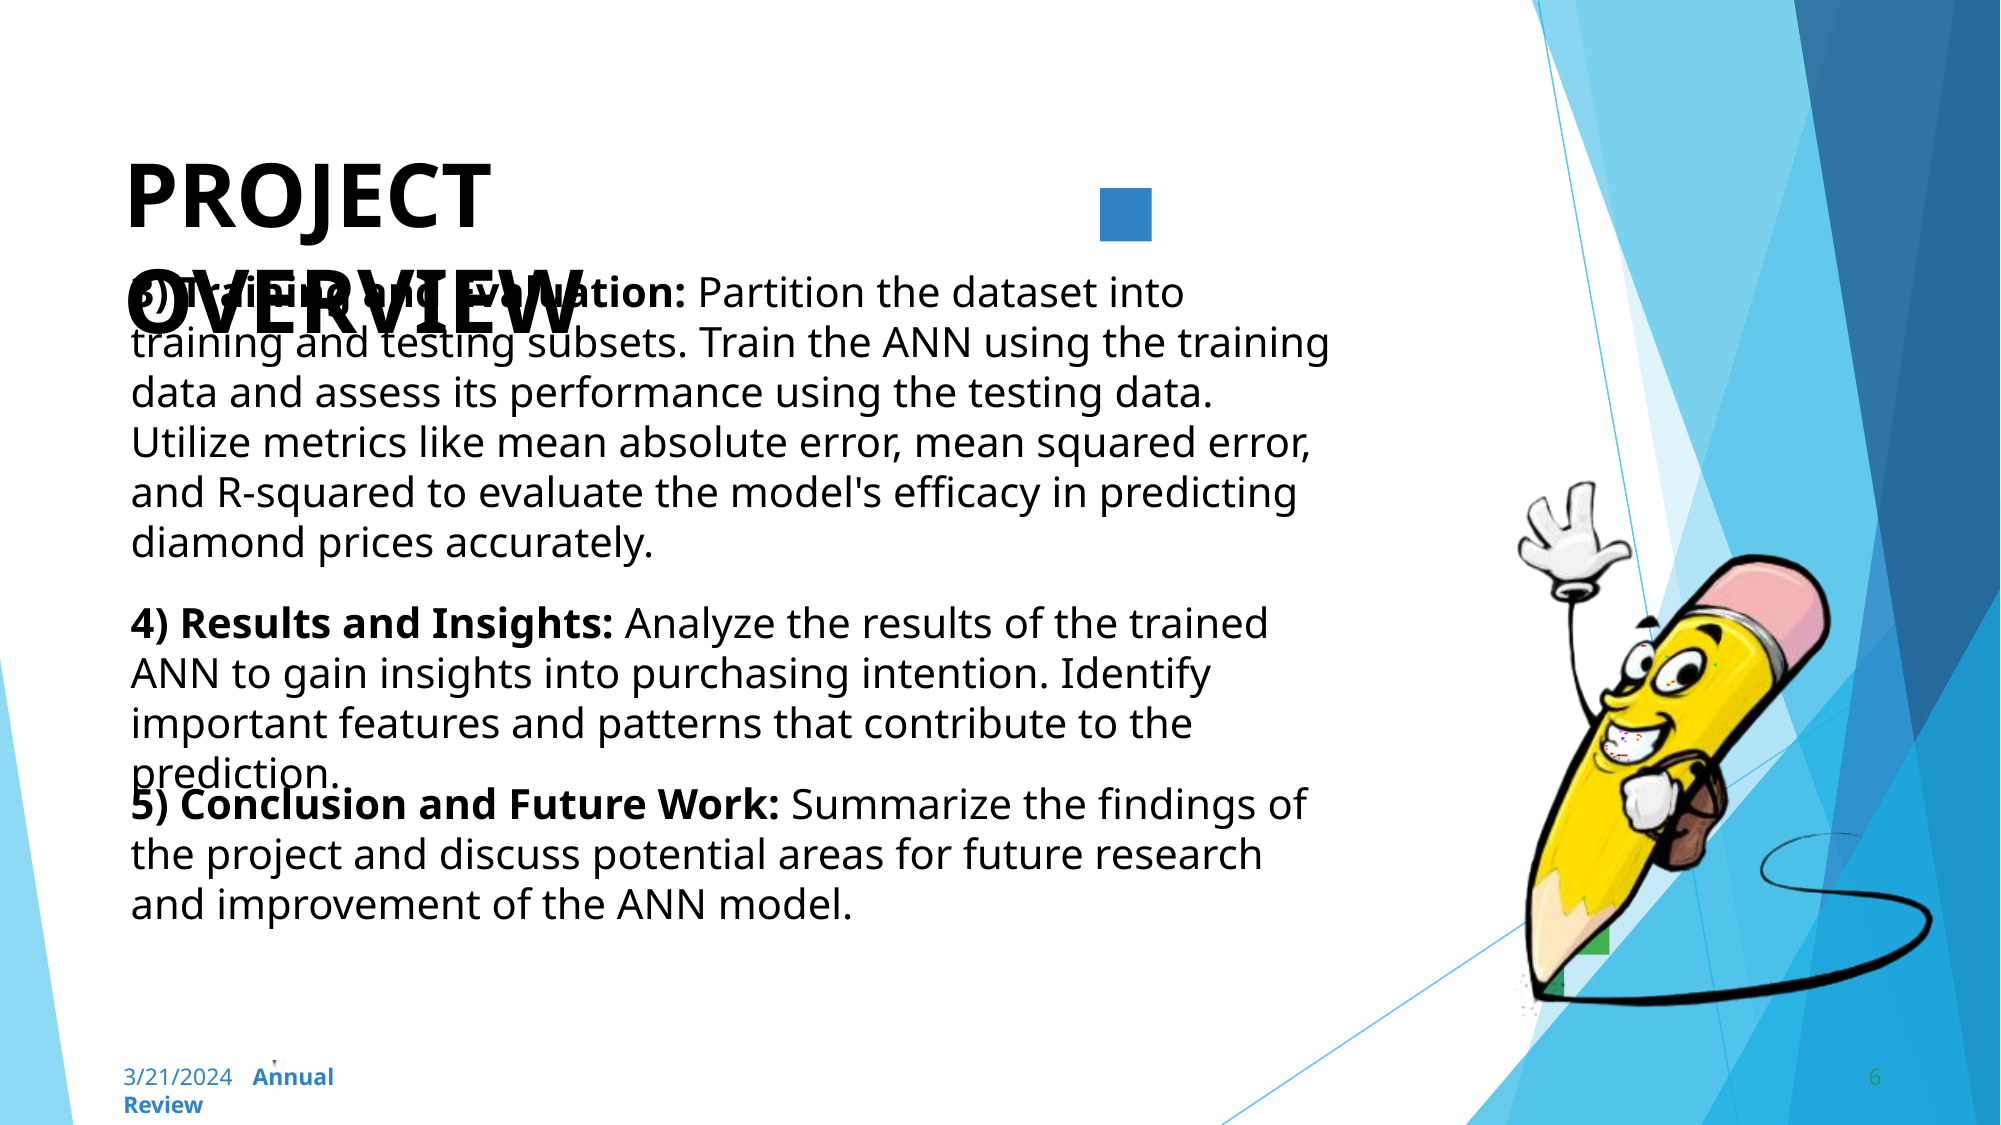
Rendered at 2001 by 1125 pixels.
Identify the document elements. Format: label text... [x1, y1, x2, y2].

title PROJECT OVERVIEW [121, 136, 985, 258]
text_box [1420, 434, 2000, 1060]
text_box [1100, 188, 1152, 242]
text_box 3) Training and Evaluation: Partition the dataset into training and testing subsets. Train the ANN using the training data and assess its performance using the testing data. Utilize metrics like mean absolute error, mean squared error, and R-squared to evaluate the model's efficacy in predicting diamond prices accurately. [115, 258, 1359, 573]
text_box 5) Conclusion and Future Work: Summarize the findings of the project and discuss potential areas for future research and improvement of the ANN model. [115, 770, 1359, 935]
text_box 4) Results and Insights: Analyze the results of the trained ANN to gain insights into purchasing intention. Identify important features and patterns that contribute to the prediction. [115, 589, 1359, 770]
picture [110, 1060, 463, 1094]
slide_number 6 [1849, 1068, 1890, 1125]
text_box 3/21/2024 Annual Review [121, 1103, 417, 1118]
